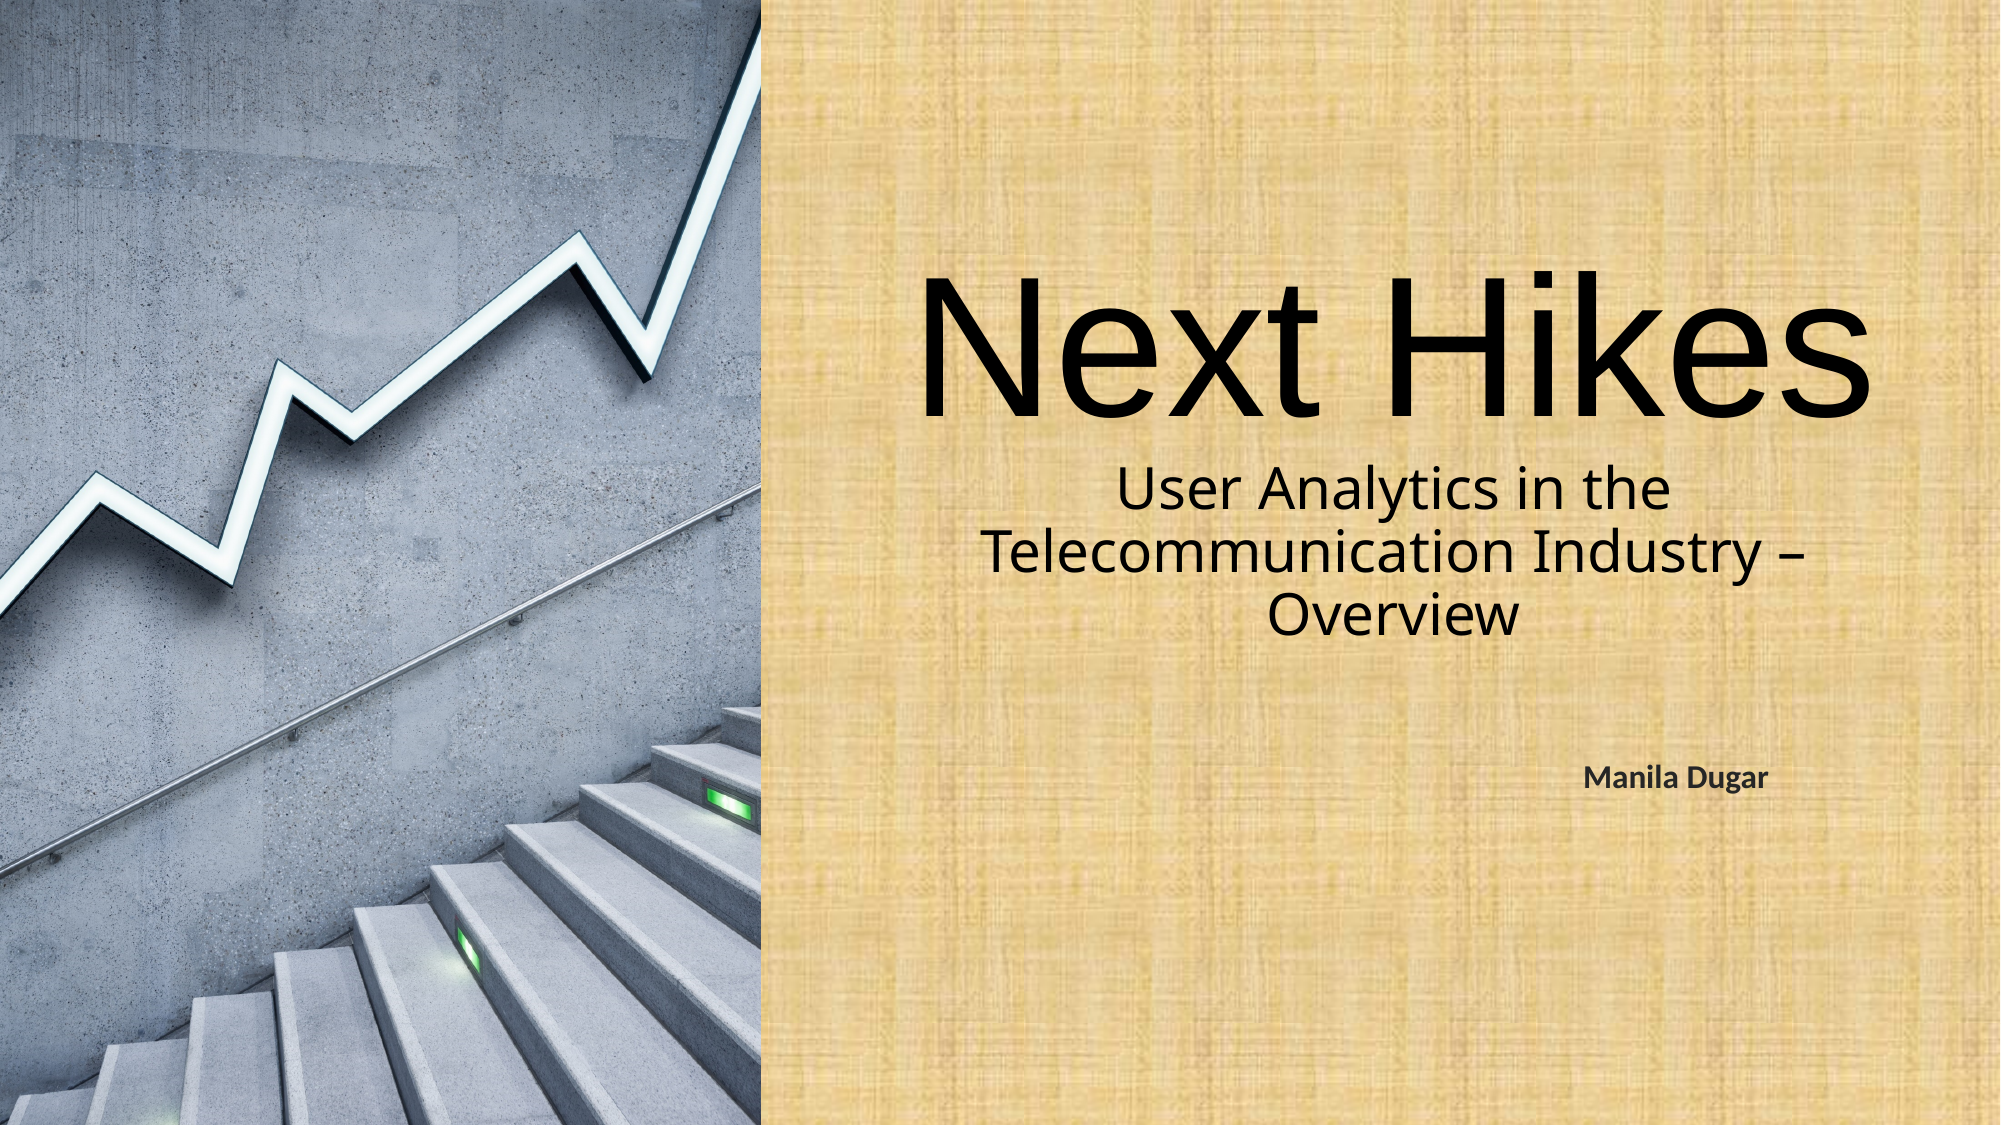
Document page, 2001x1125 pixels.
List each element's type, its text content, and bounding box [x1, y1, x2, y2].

title Next Hikes User Analytics in the Telecommunication Industry – Overview [867, 103, 1920, 791]
subtitle Manila Dugar [1516, 752, 1837, 843]
picture [0, 0, 2001, 1125]
